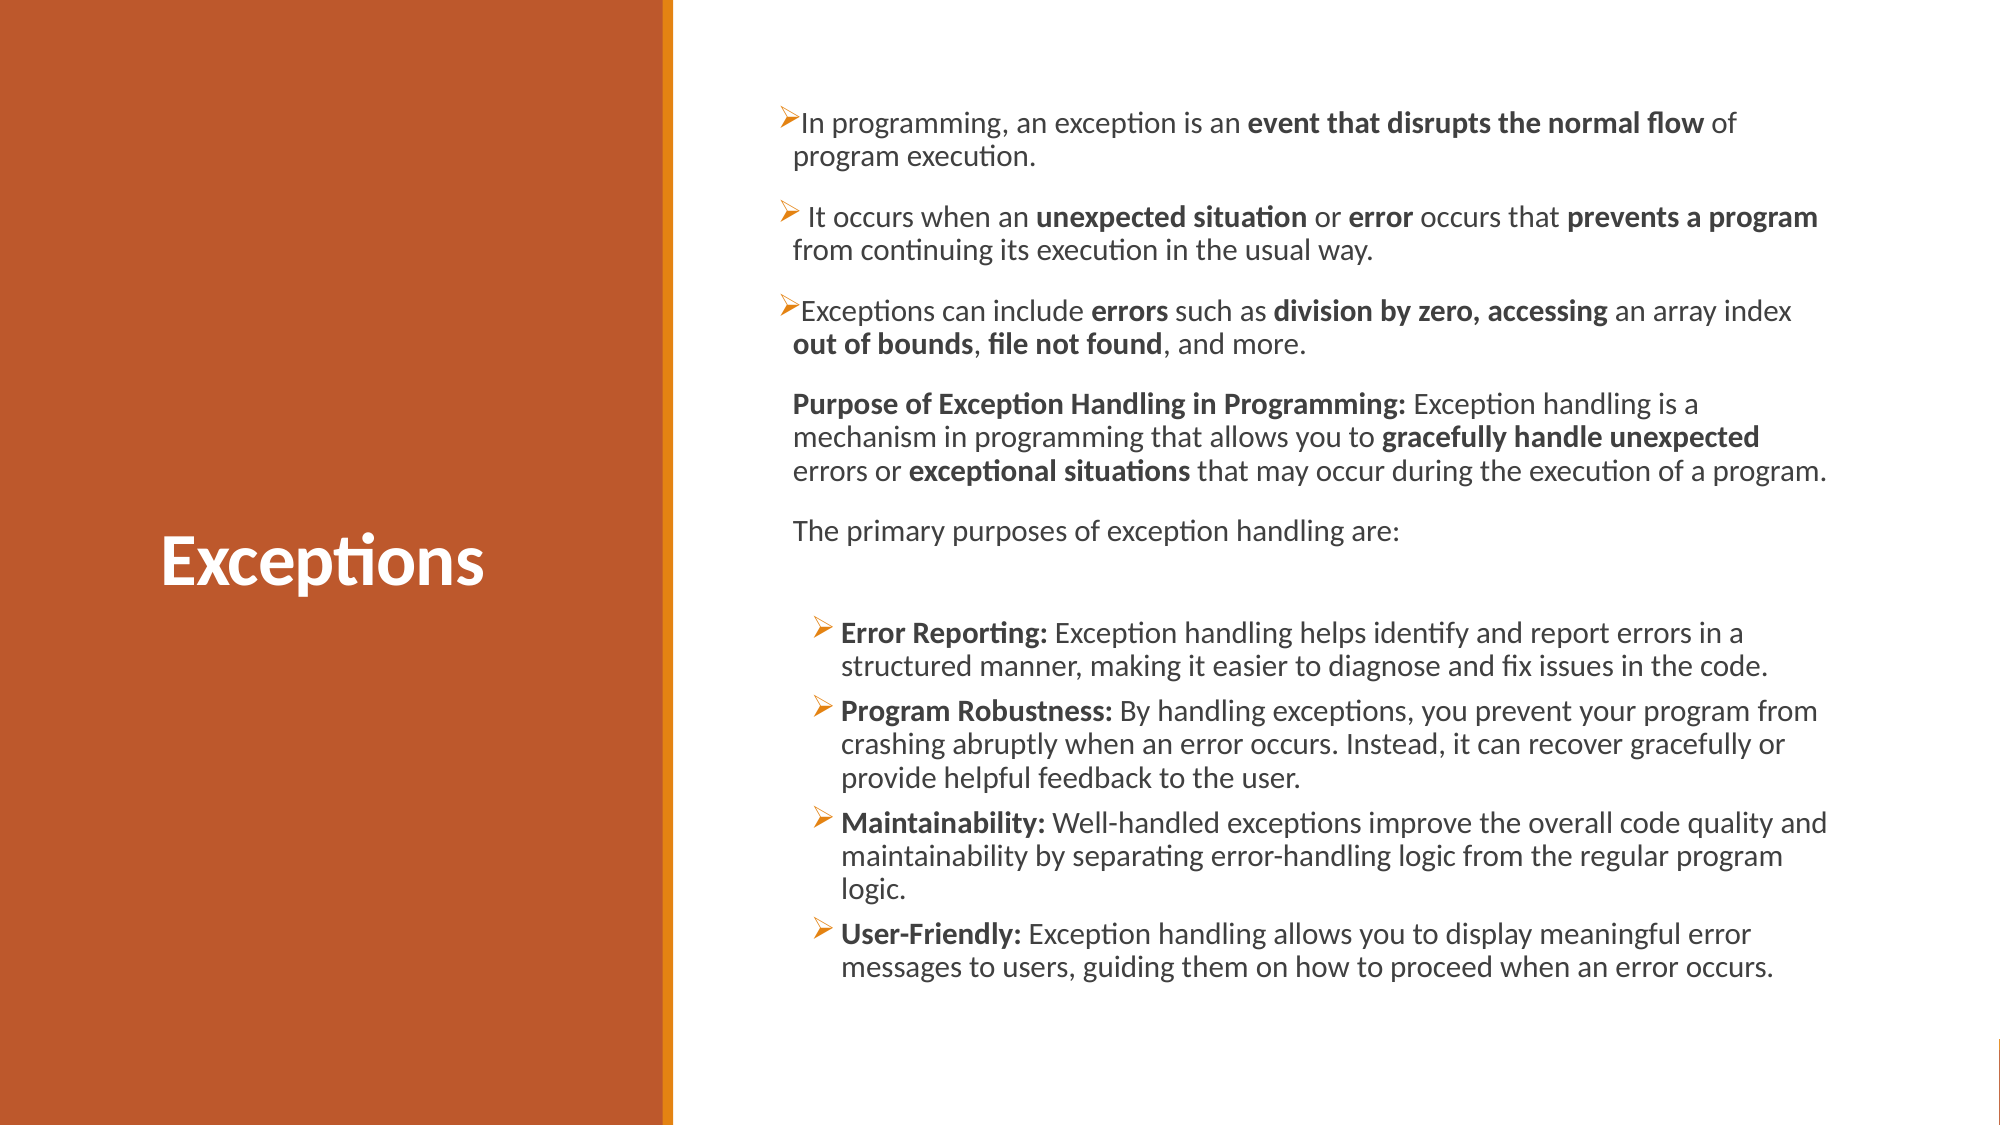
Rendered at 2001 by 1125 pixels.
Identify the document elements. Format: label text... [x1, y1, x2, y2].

text_box [0, 0, 661, 1125]
title Exceptions [80, 99, 587, 1026]
text_box [674, 0, 2000, 1125]
list In programming, an exception is an event that disrupts the normal flow of program execution. It occurs when an unexpected situation or error occurs that prevents a program from continuing its execution in the usual way. Exceptions can include errors such as division by zero, accessing an array index out of bounds, file not found, and more. Purpose of Exception Handling in Programming: Exception handling is a mechanism in programming that allows you to gracefully handle unexpected errors or exceptional situations that may occur during the execution of a program. The primary purposes of exception handling are: Error Reporting: Exception handling helps identify and report errors in a structured manner, making it easier to diagnose and fix issues in the code. Program Robustness: By handling exceptions, you prevent your program from crashing abruptly when an error occurs. Instead, it can recover gracefully or provide helpful feedback to the user. Maintainability: Well-handled exceptions improve the overall code quality and maintainability by separating error-handling logic from the regular program logic. User-Friendly: Exception handling allows you to display meaningful error messages to users, guiding them on how to proceed when an error occurs. [777, 99, 1830, 1026]
text_box [661, 0, 674, 1125]
